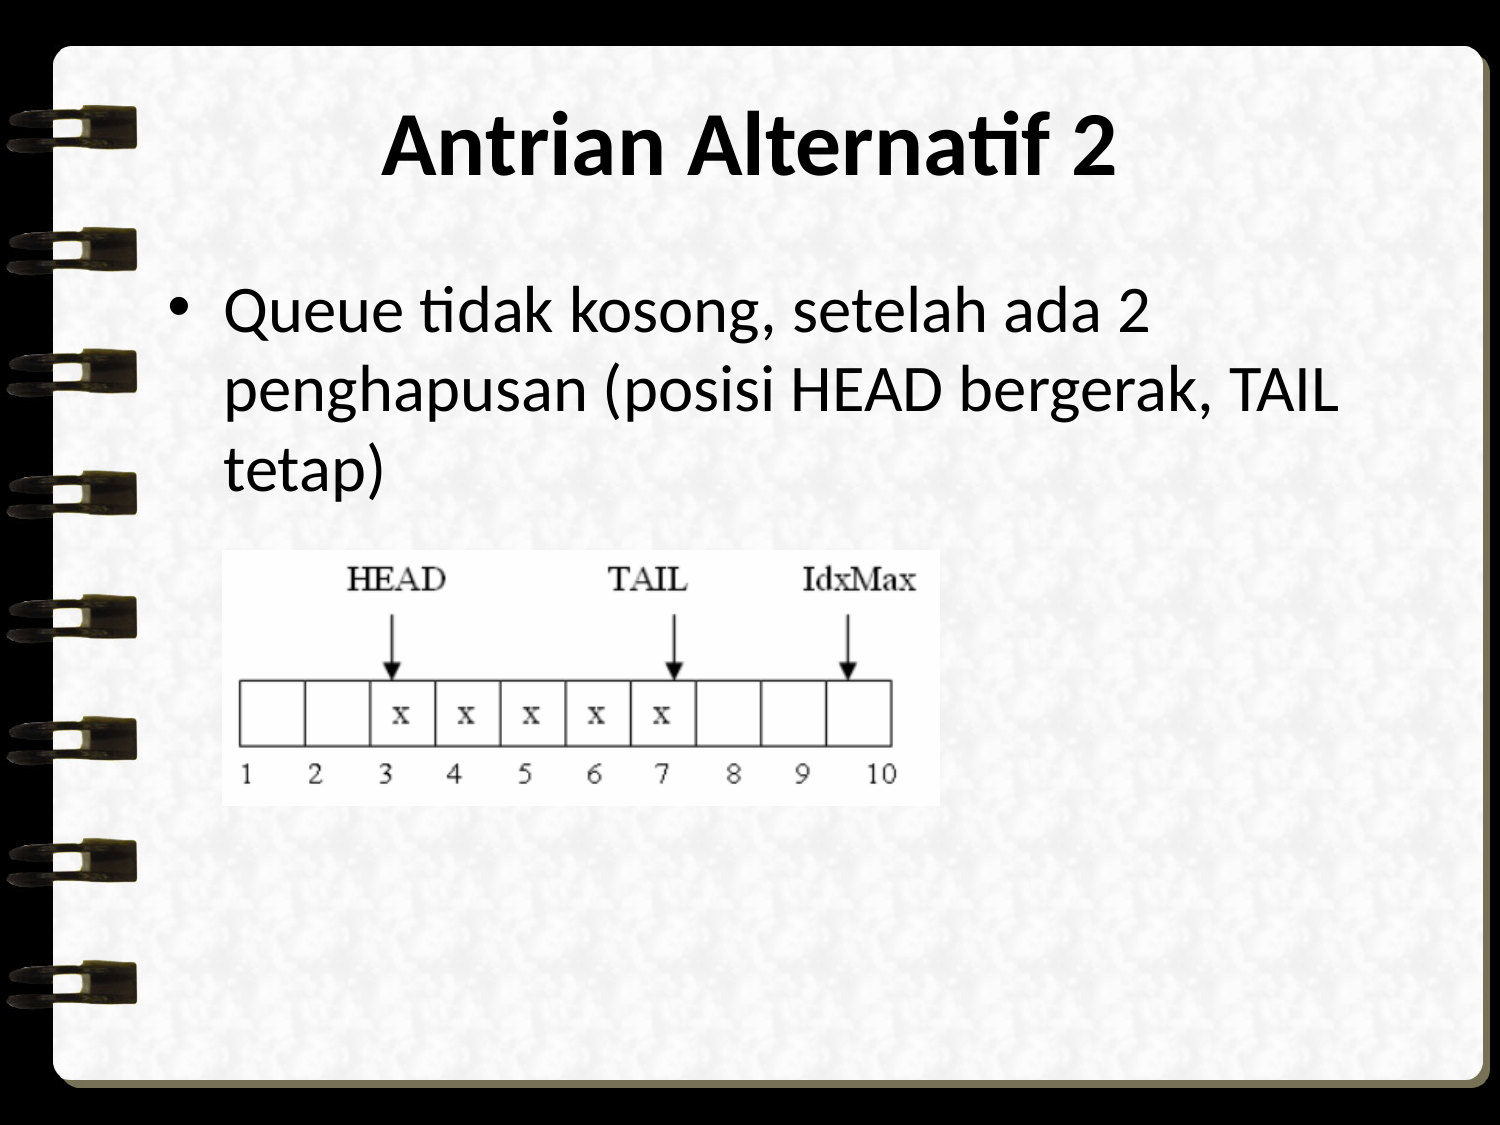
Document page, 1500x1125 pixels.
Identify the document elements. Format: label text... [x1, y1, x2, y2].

picture [0, 0, 1500, 1125]
list Queue tidak kosong, setelah ada 2 penghapusan (posisi HEAD bergerak, TAIL tetap) [152, 257, 1425, 1005]
title Antrian Alternatif 2 [75, 45, 1425, 233]
